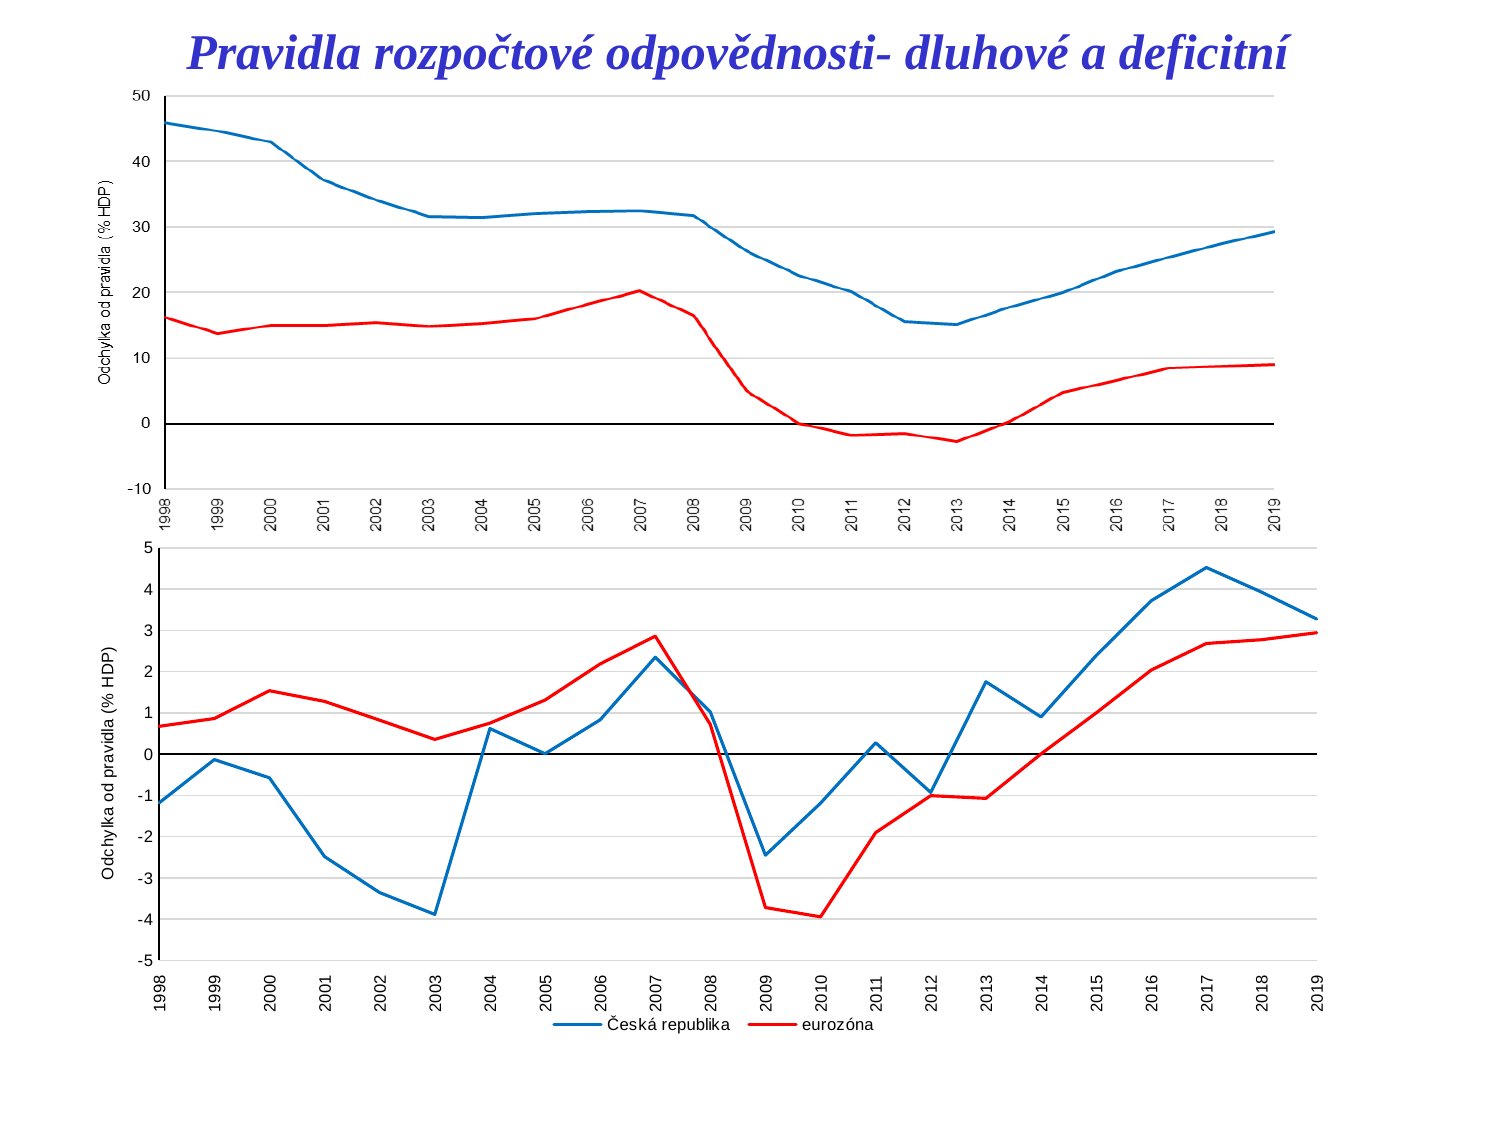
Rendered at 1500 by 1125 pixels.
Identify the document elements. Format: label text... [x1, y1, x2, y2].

chart [86, 537, 1330, 1044]
picture [86, 81, 1289, 537]
text_box Pravidla rozpočtové odpovědnosti- dluhové a deficitní [100, 0, 1376, 143]
